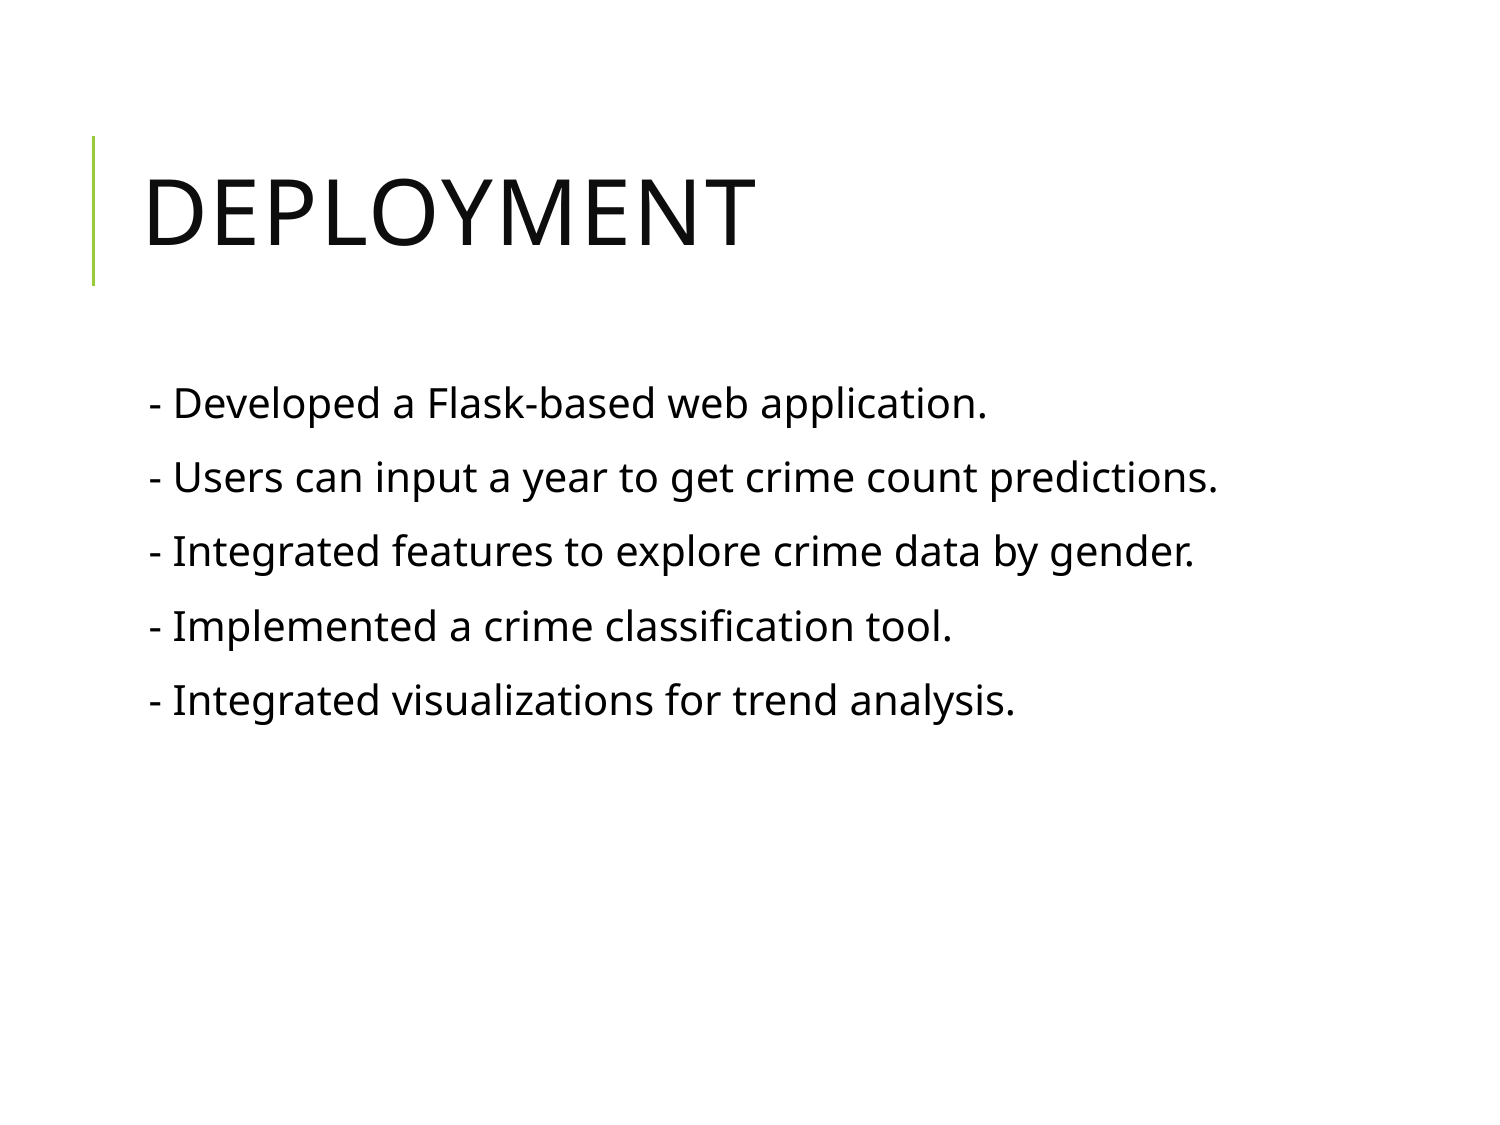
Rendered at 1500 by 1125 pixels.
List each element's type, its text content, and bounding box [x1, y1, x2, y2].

list - Developed a Flask-based web application. - Users can input a year to get crime count predictions. - Integrated features to explore crime data by gender. - Implemented a crime classification tool. - Integrated visualizations for trend analysis. [126, 375, 1322, 1035]
title Deployment [126, 96, 1322, 342]
